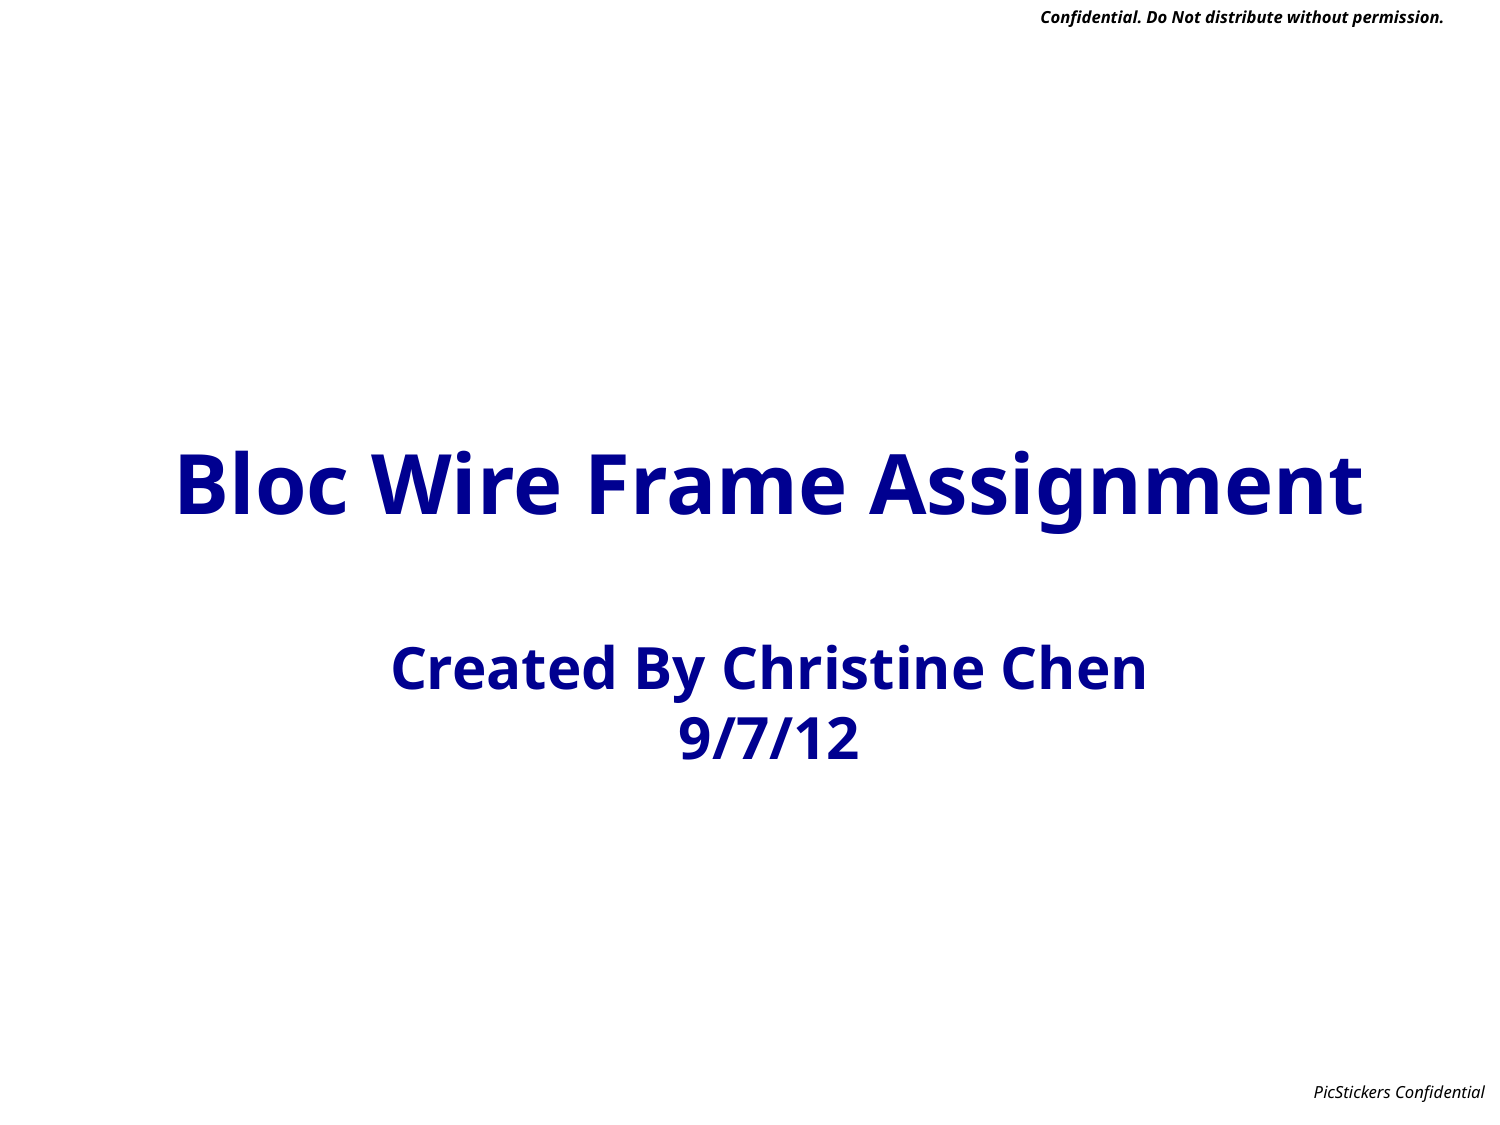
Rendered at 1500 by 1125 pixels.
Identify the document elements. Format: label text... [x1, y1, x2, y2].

text_box Bloc Wire Frame Assignment Created By Christine Chen 9/7/12 [158, 423, 1380, 779]
text_box Confidential. Do Not distribute without permission. [1025, 0, 1460, 35]
text_box PicStickers Confidential [1145, 1074, 1500, 1125]
